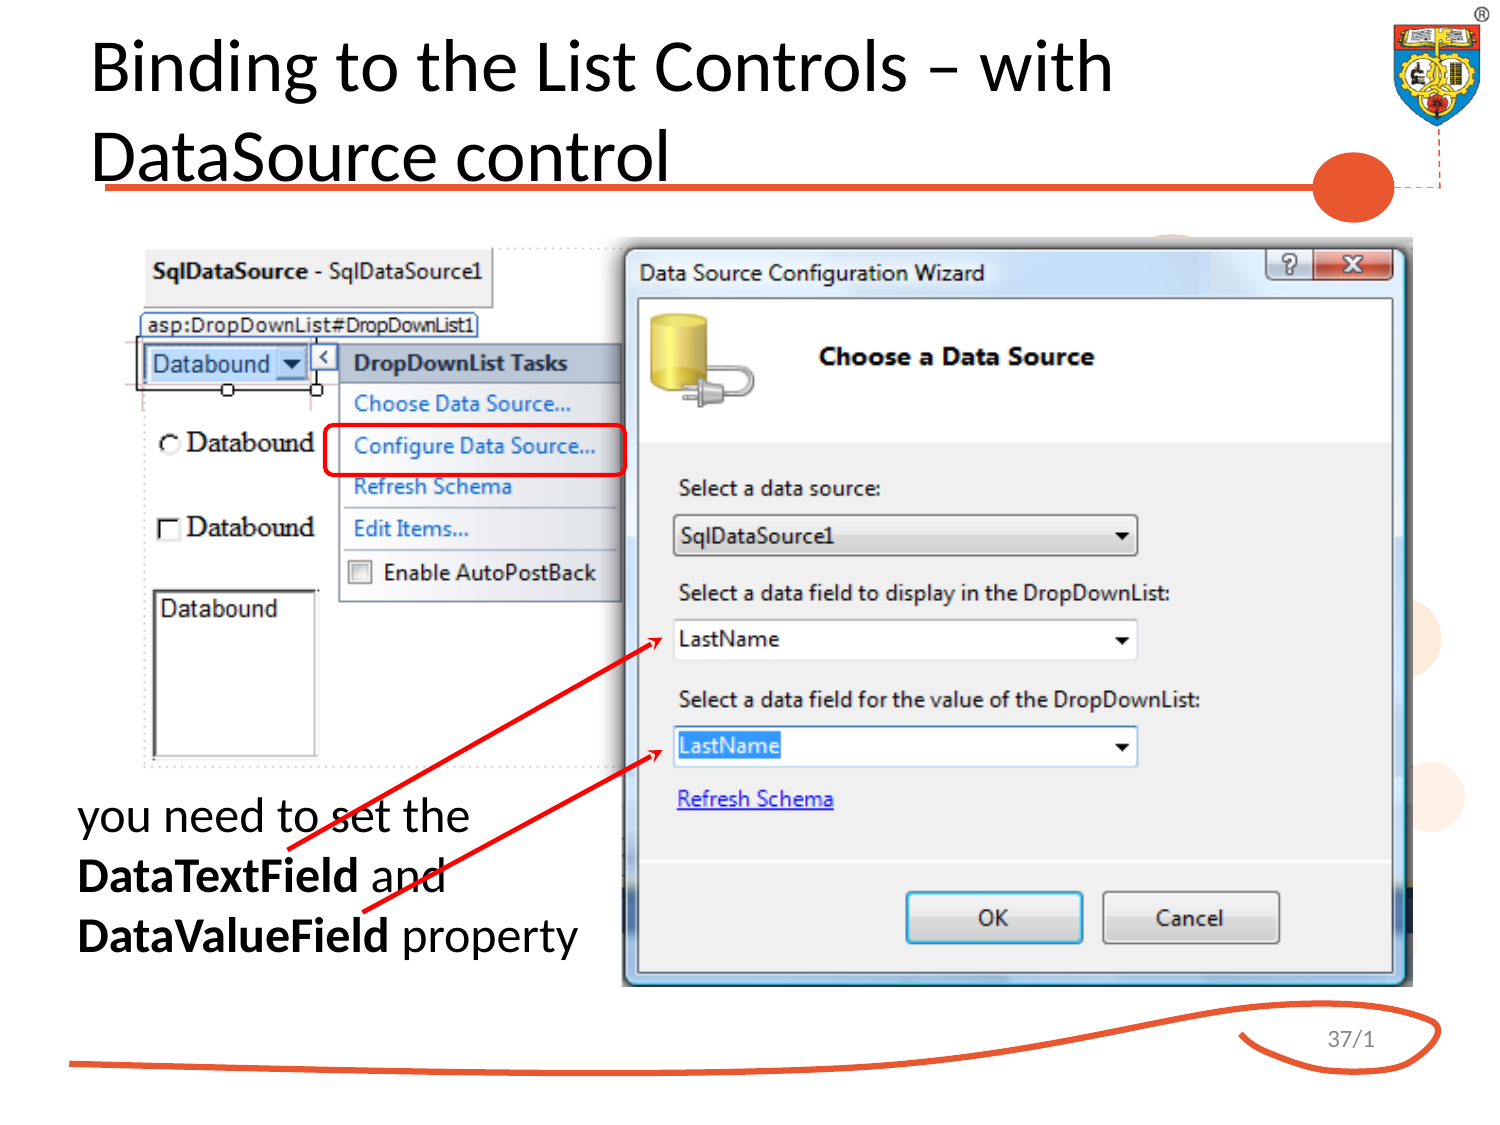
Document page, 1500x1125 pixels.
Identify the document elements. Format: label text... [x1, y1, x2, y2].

title Binding to the List Controls – with DataSource control [75, 15, 1438, 198]
picture [124, 237, 1413, 987]
list you need to set the DataTextField and DataValueField property [62, 774, 613, 1088]
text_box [362, 749, 663, 913]
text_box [287, 637, 663, 851]
picture [1389, 3, 1492, 129]
